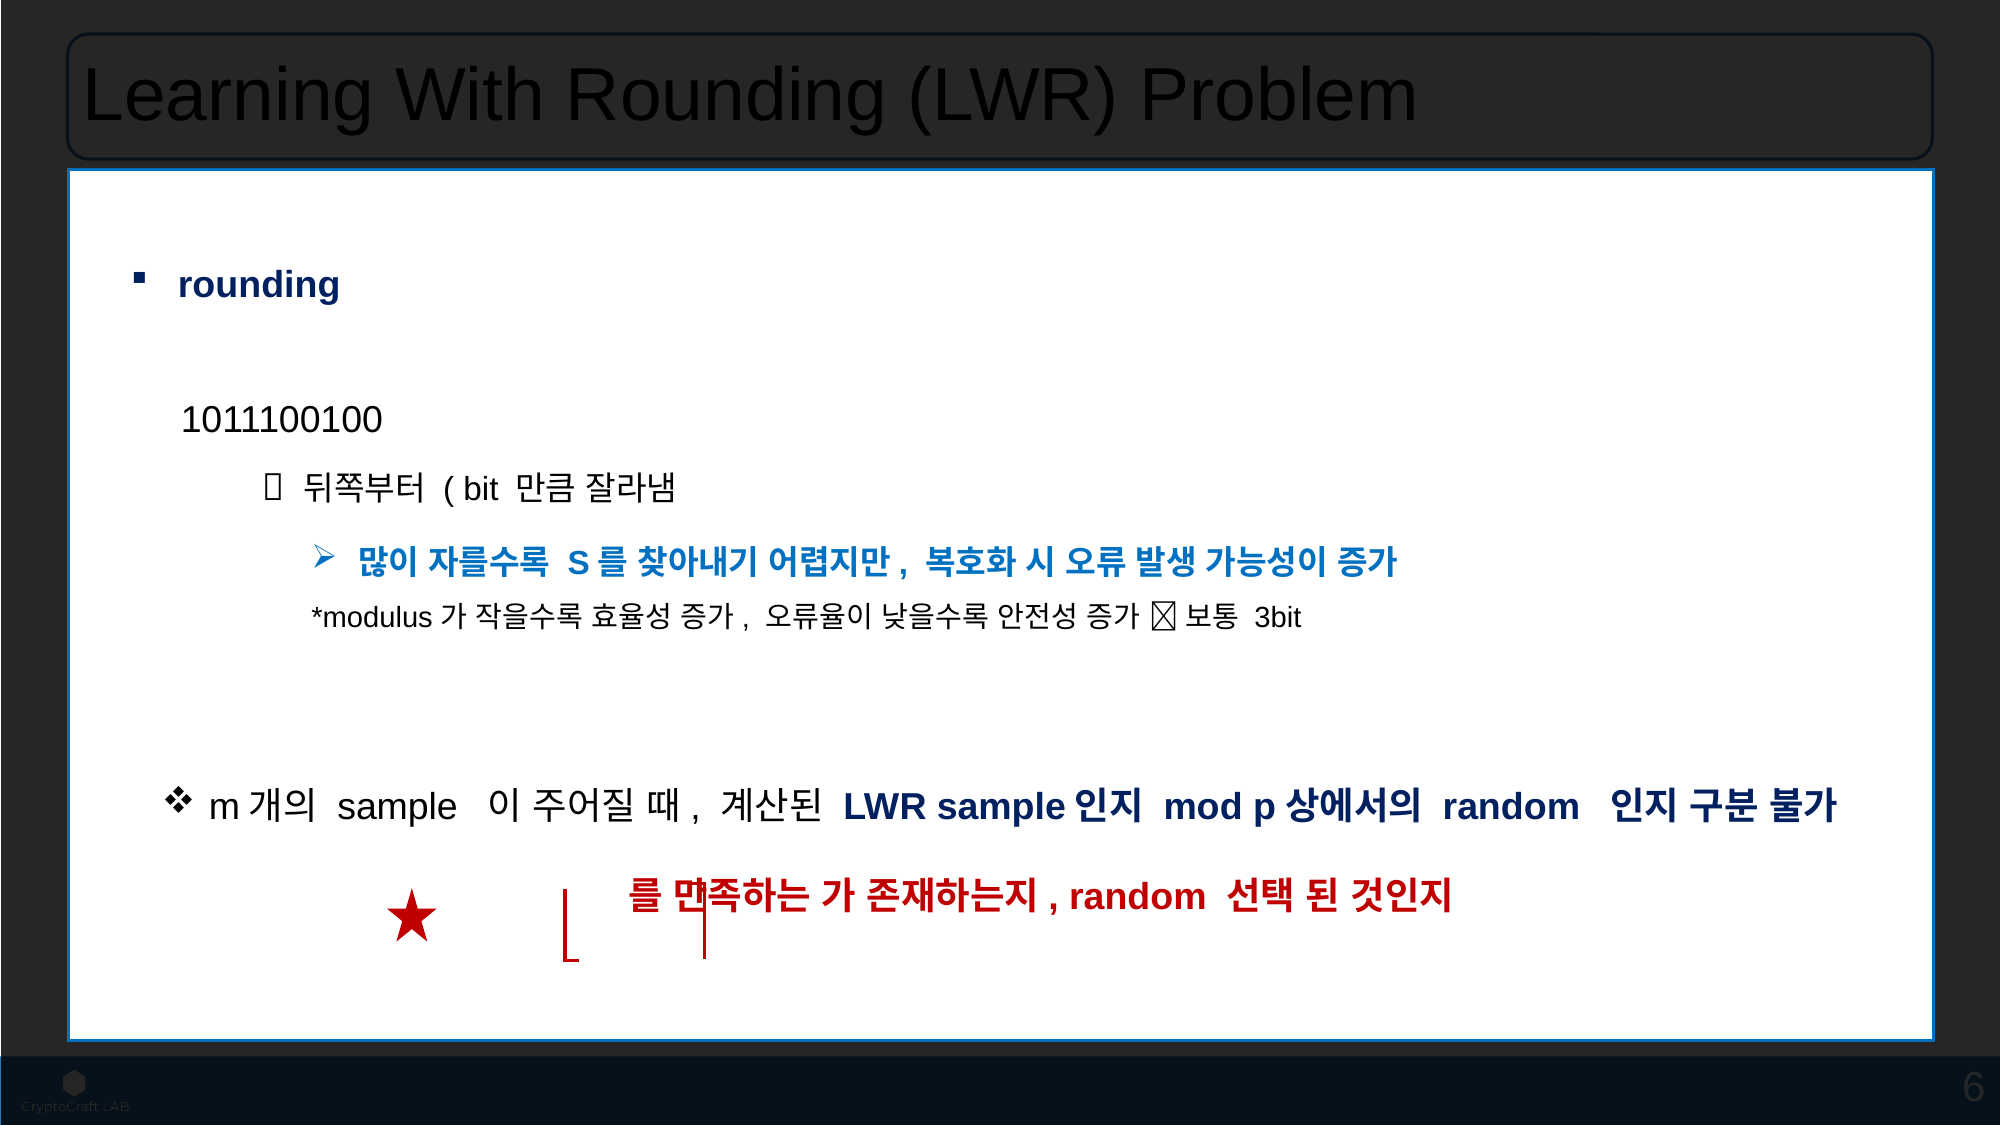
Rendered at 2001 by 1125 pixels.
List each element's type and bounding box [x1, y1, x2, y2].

text_box [0, 0, 2000, 1125]
